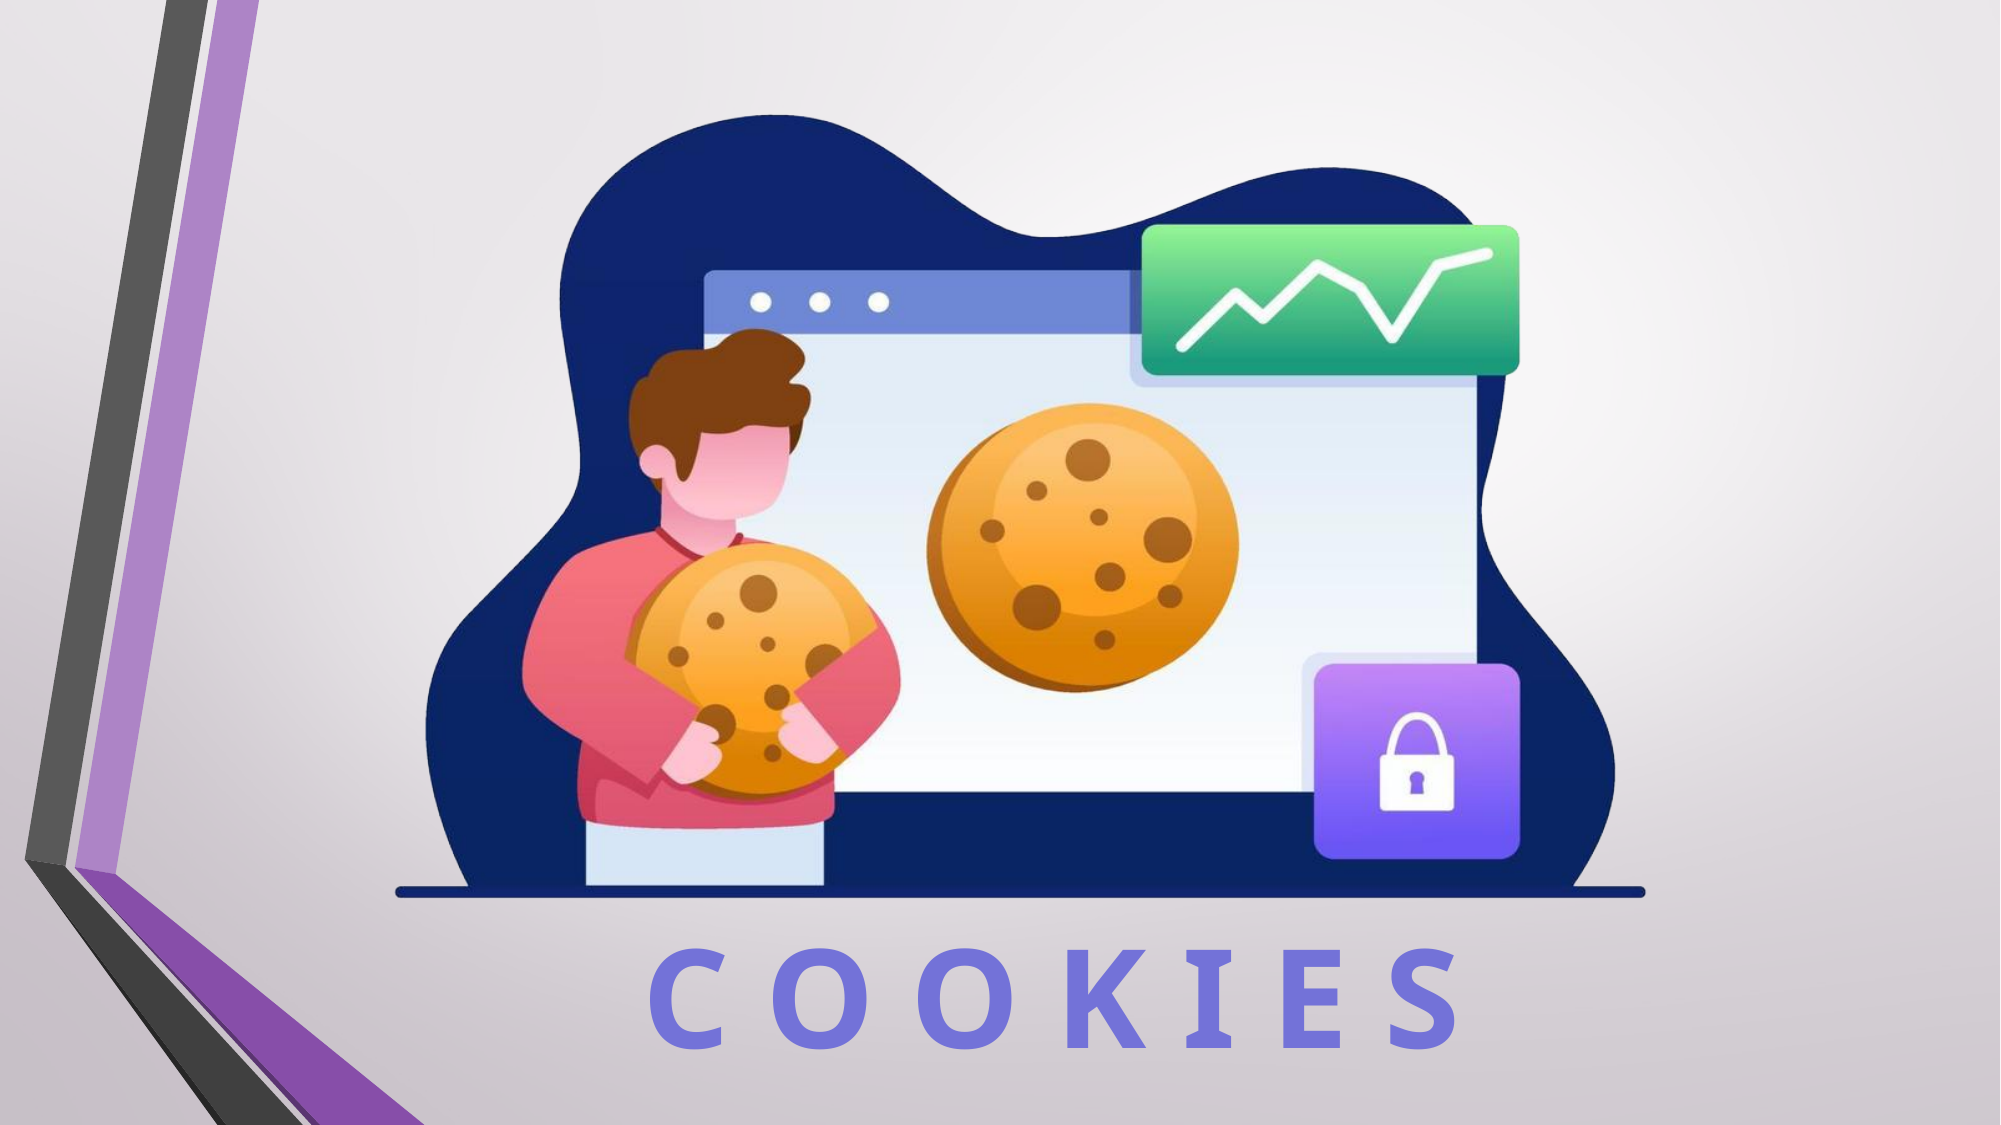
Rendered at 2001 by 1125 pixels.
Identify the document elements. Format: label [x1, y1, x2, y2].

picture [206, 0, 1836, 1087]
